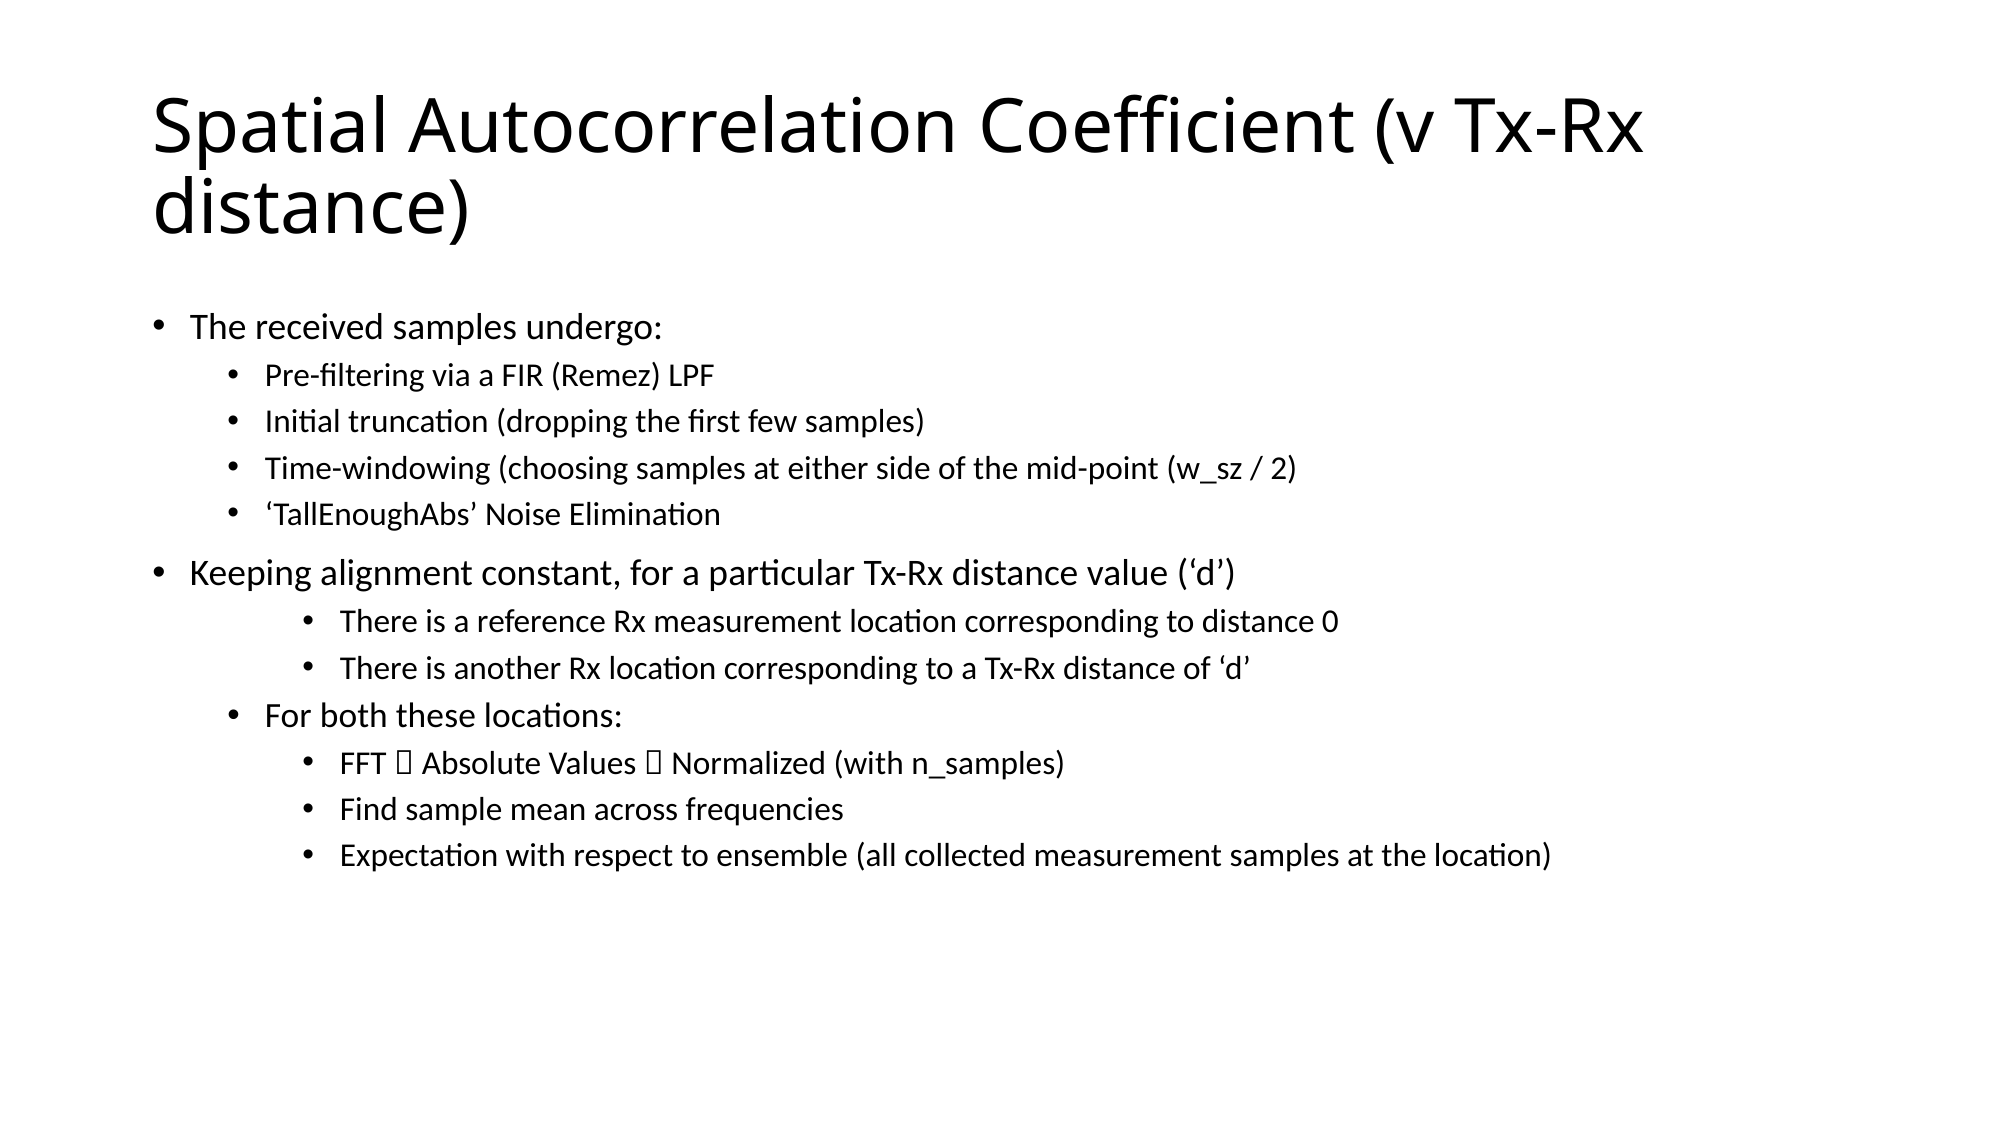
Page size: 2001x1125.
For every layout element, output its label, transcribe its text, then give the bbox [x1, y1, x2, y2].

title Spatial Autocorrelation Coefficient (v Tx-Rx distance) [137, 59, 1863, 278]
list The received samples undergo: Pre-filtering via a FIR (Remez) LPF Initial truncation (dropping the first few samples) Time-windowing (choosing samples at either side of the mid-point (w_sz / 2) ‘TallEnoughAbs’ Noise Elimination Keeping alignment constant, for a particular Tx-Rx distance value (‘d’) There is a reference Rx measurement location corresponding to distance 0 There is another Rx location corresponding to a Tx-Rx distance of ‘d’ For both these locations: FFT  Absolute Values  Normalized (with n_samples) Find sample mean across frequencies Expectation with respect to ensemble (all collected measurement samples at the location) [137, 299, 1863, 1014]
